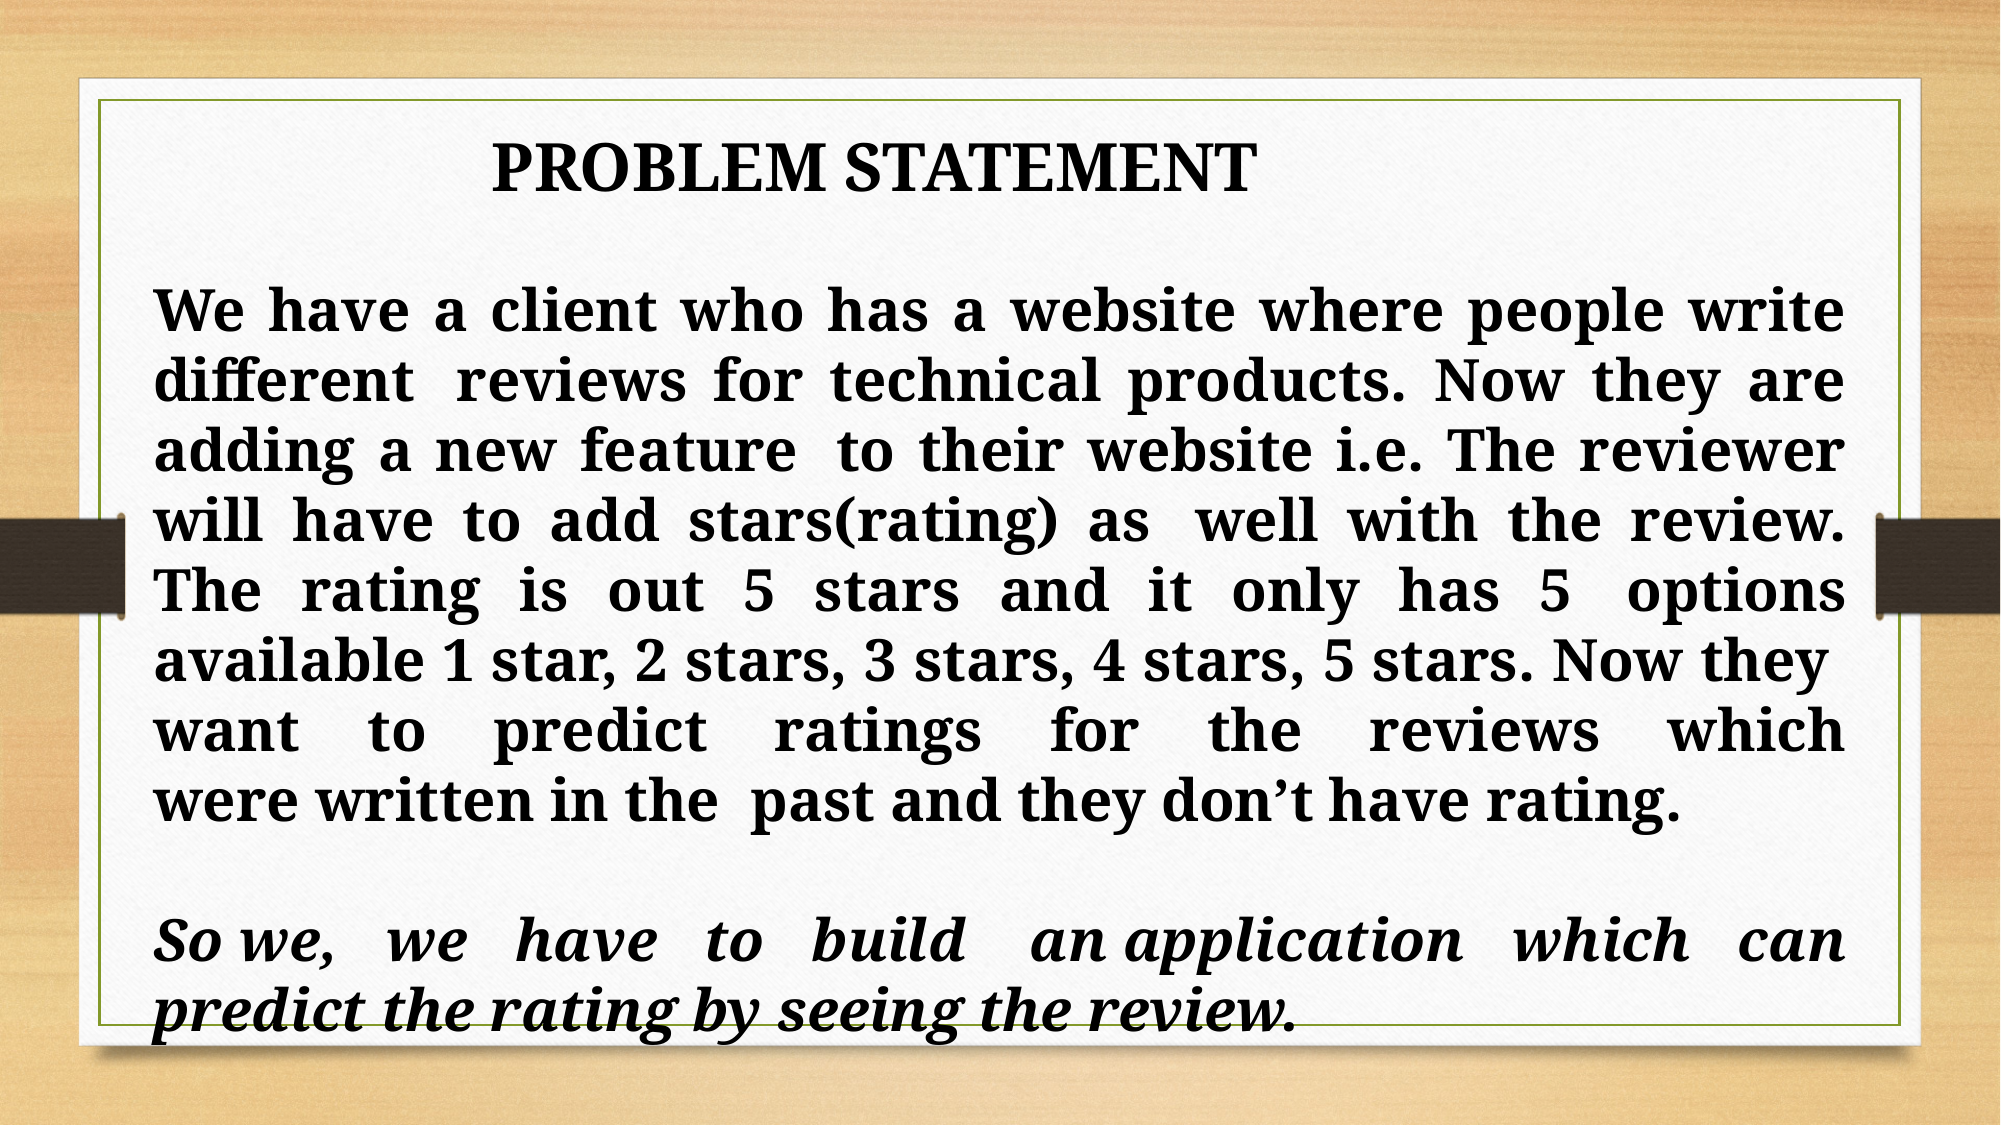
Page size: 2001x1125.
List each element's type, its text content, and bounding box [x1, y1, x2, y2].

picture [0, 0, 2001, 1125]
text_box We have a client who has a website where people write different reviews for technical products. Now they are adding a new feature to their website i.e. The reviewer will have to add stars(rating) as well with the review. The rating is out 5 stars and it only has 5 options available 1 star, 2 stars, 3 stars, 4 stars, 5 stars. Now they want to predict ratings for the reviews which were written in the past and they don’t have rating. So we, we have to build an application which can predict the rating by seeing the review. [138, 265, 1862, 1051]
text_box PROBLEM STATEMENT [476, 117, 1750, 213]
